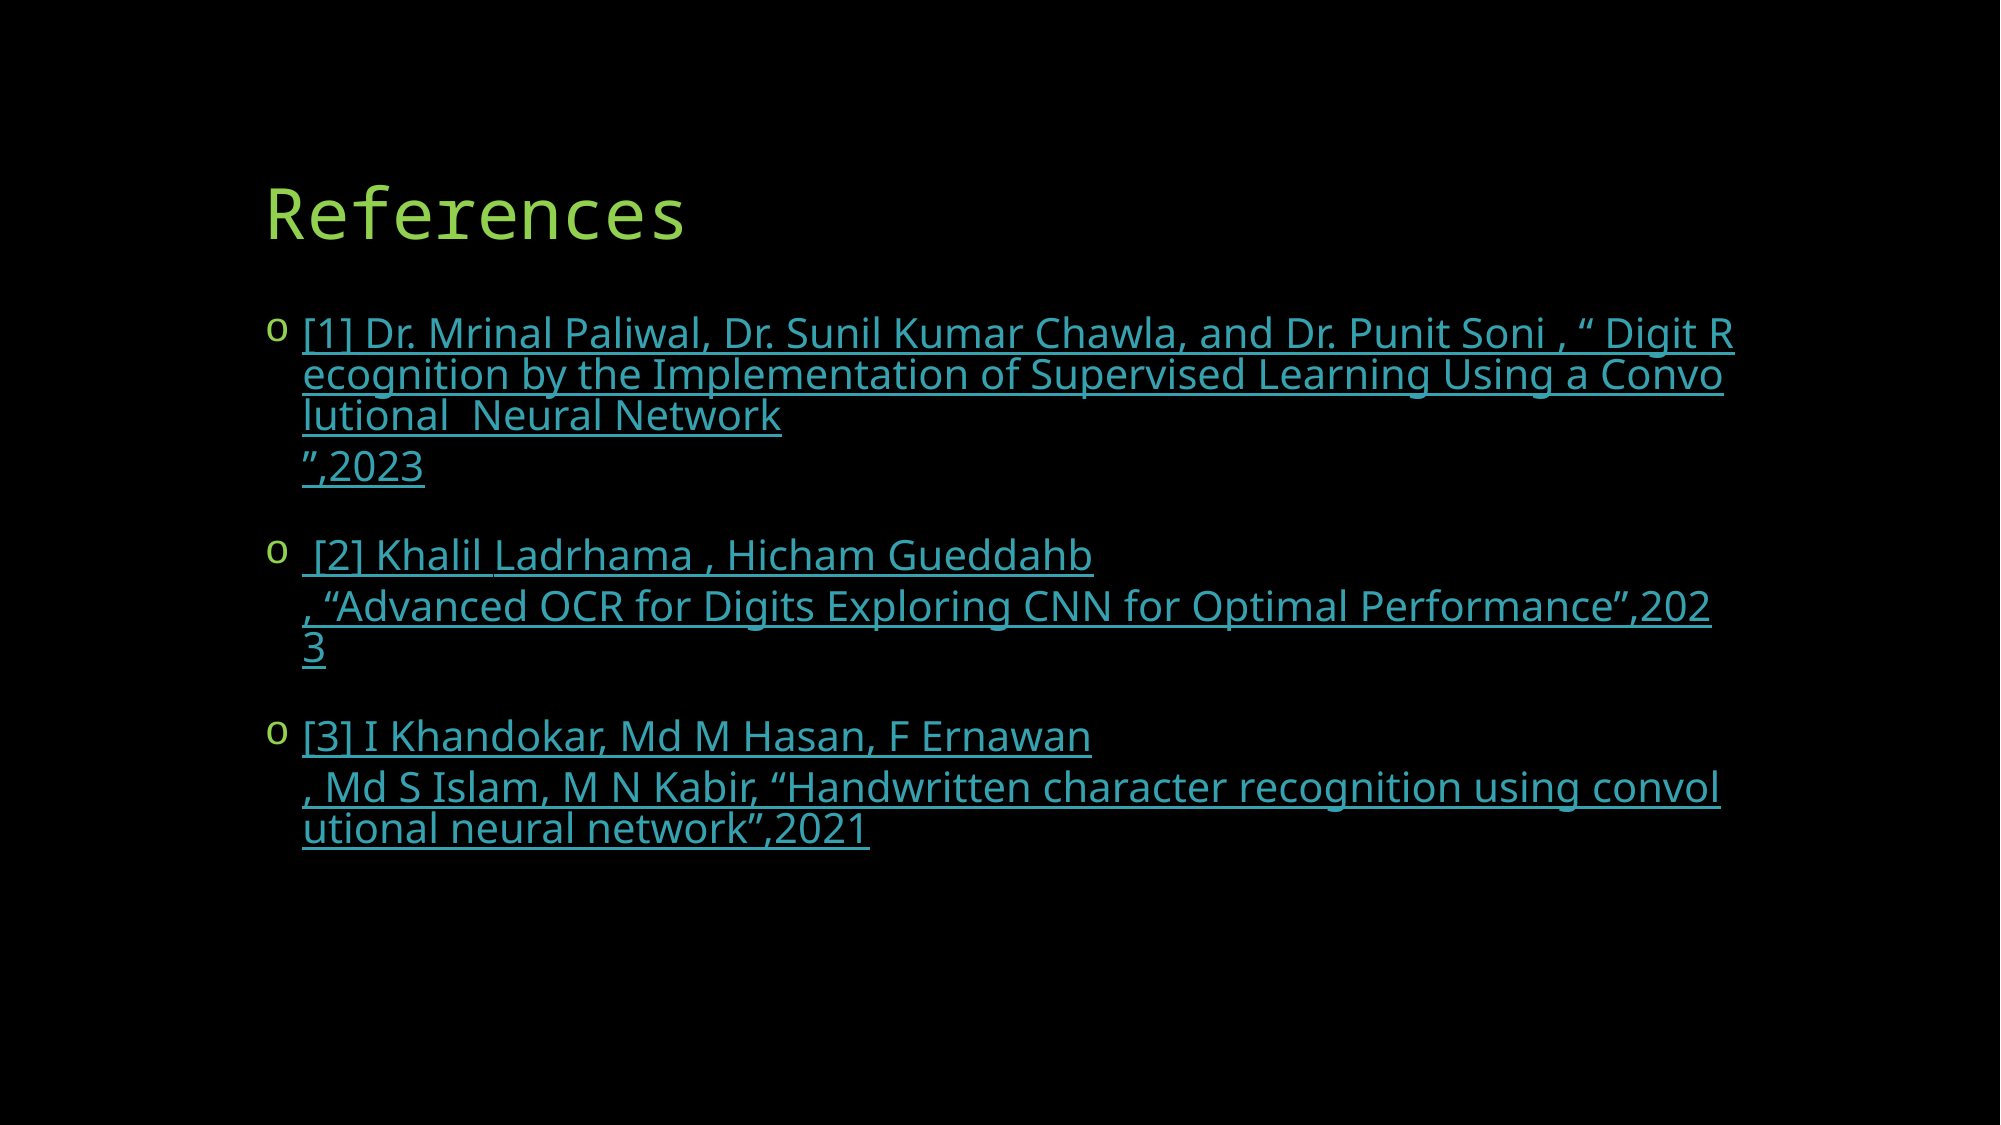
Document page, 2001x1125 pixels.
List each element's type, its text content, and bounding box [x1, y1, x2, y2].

title References [249, 75, 1750, 263]
list [1] Dr. Mrinal Paliwal, Dr. Sunil Kumar Chawla, and Dr. Punit Soni , “ Digit Recognition by the Implementation of Supervised Learning Using a Convolutional Neural Network”,2023 [2] Khalil Ladrhama , Hicham Gueddahb, “Advanced OCR for Digits Exploring CNN for Optimal Performance”,2023 [3] I Khandokar, Md M Hasan, F Ernawan, Md S Islam, M N Kabir, “Handwritten character recognition using convolutional neural network”,2021 [249, 299, 1750, 1000]
